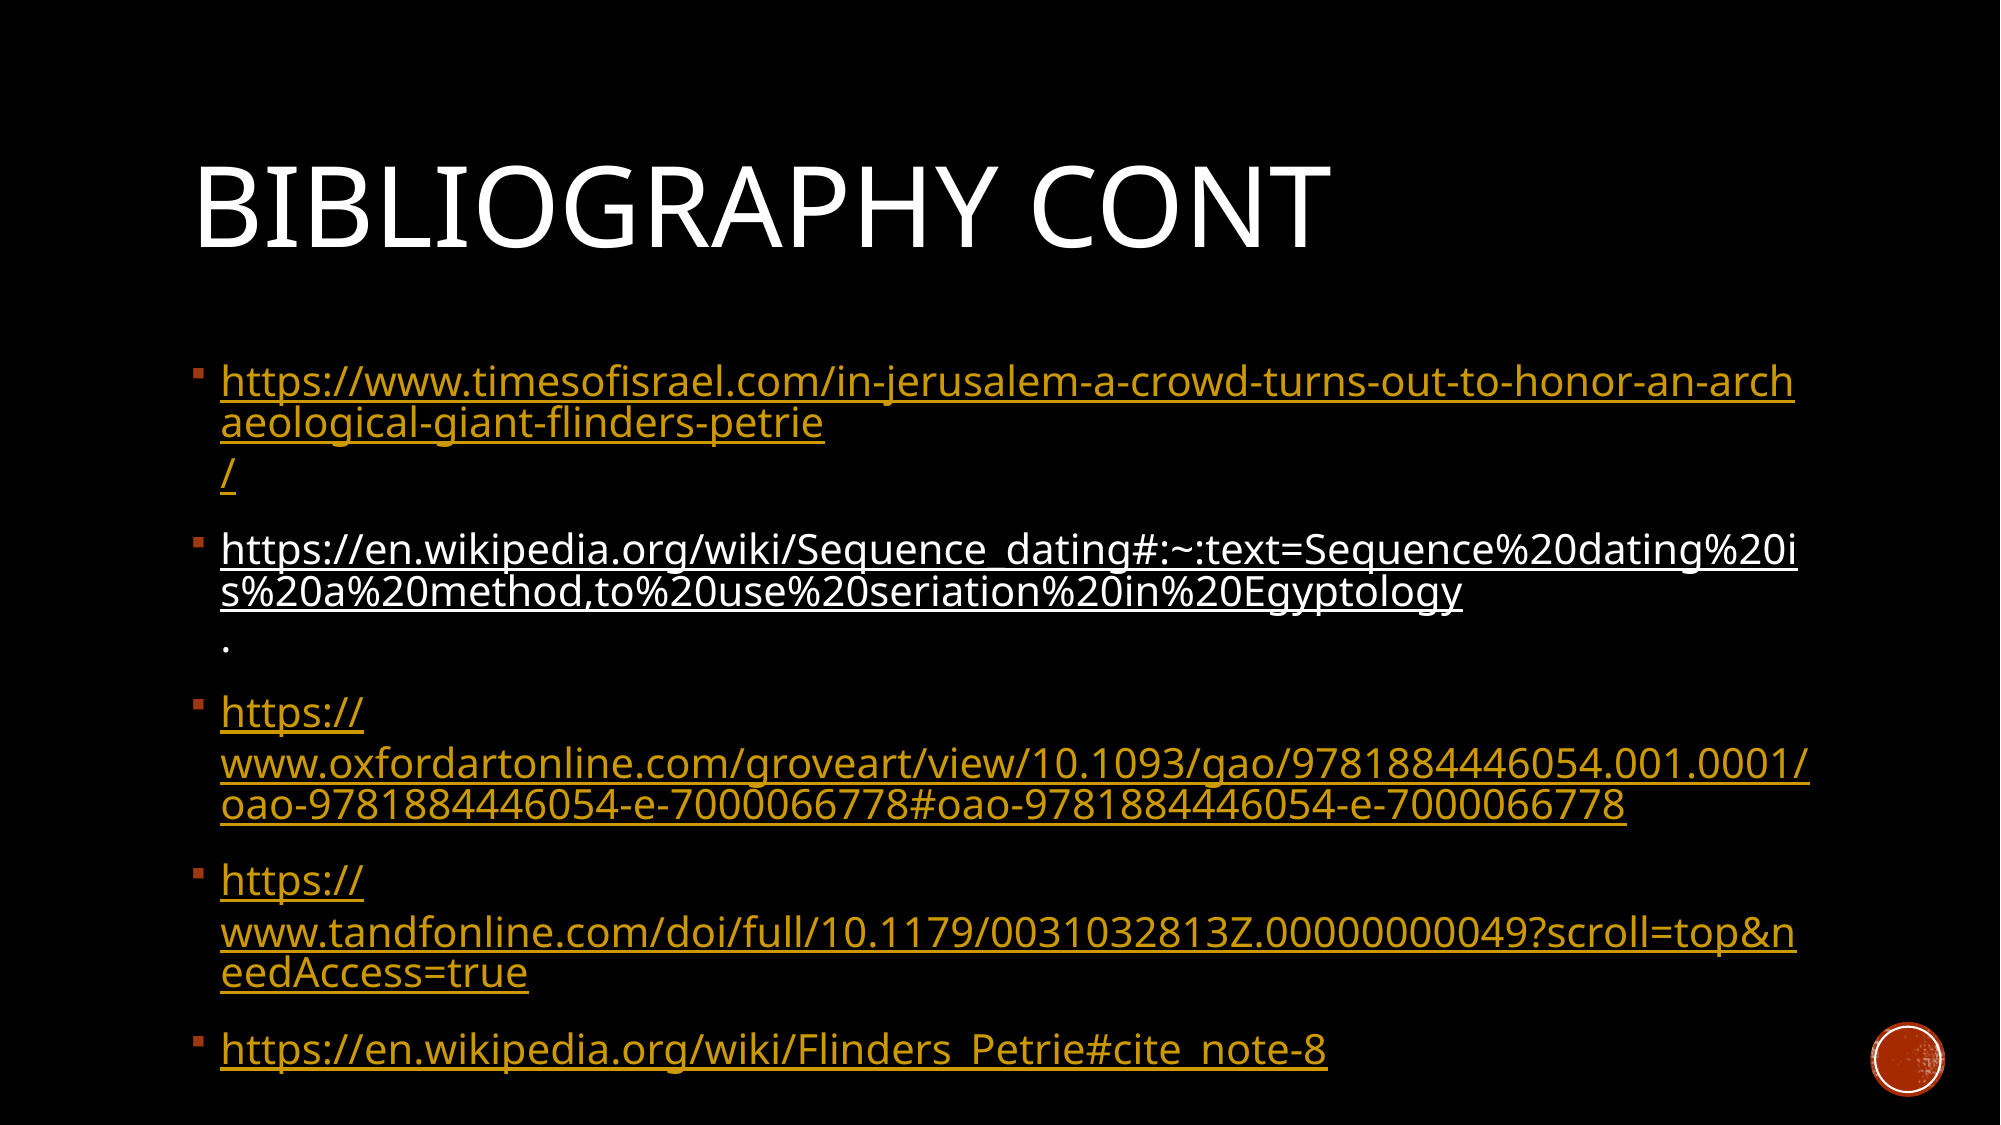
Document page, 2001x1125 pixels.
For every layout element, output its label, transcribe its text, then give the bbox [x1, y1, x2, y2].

list https://www.timesofisrael.com/in-jerusalem-a-crowd-turns-out-to-honor-an-archaeological-giant-flinders-petrie/ https://en.wikipedia.org/wiki/Sequence_dating#:~:text=Sequence%20dating%20is%20a%20method,to%20use%20seriation%20in%20Egyptology. https://www.oxfordartonline.com/groveart/view/10.1093/gao/9781884446054.001.0001/oao-9781884446054-e-7000066778#oao-9781884446054-e-7000066778 https://www.tandfonline.com/doi/full/10.1179/0031032813Z.00000000049?scroll=top&needAccess=true https://en.wikipedia.org/wiki/Flinders_Petrie#cite_note-8 [175, 348, 1826, 1013]
title Bibliography cont [175, 79, 1826, 344]
